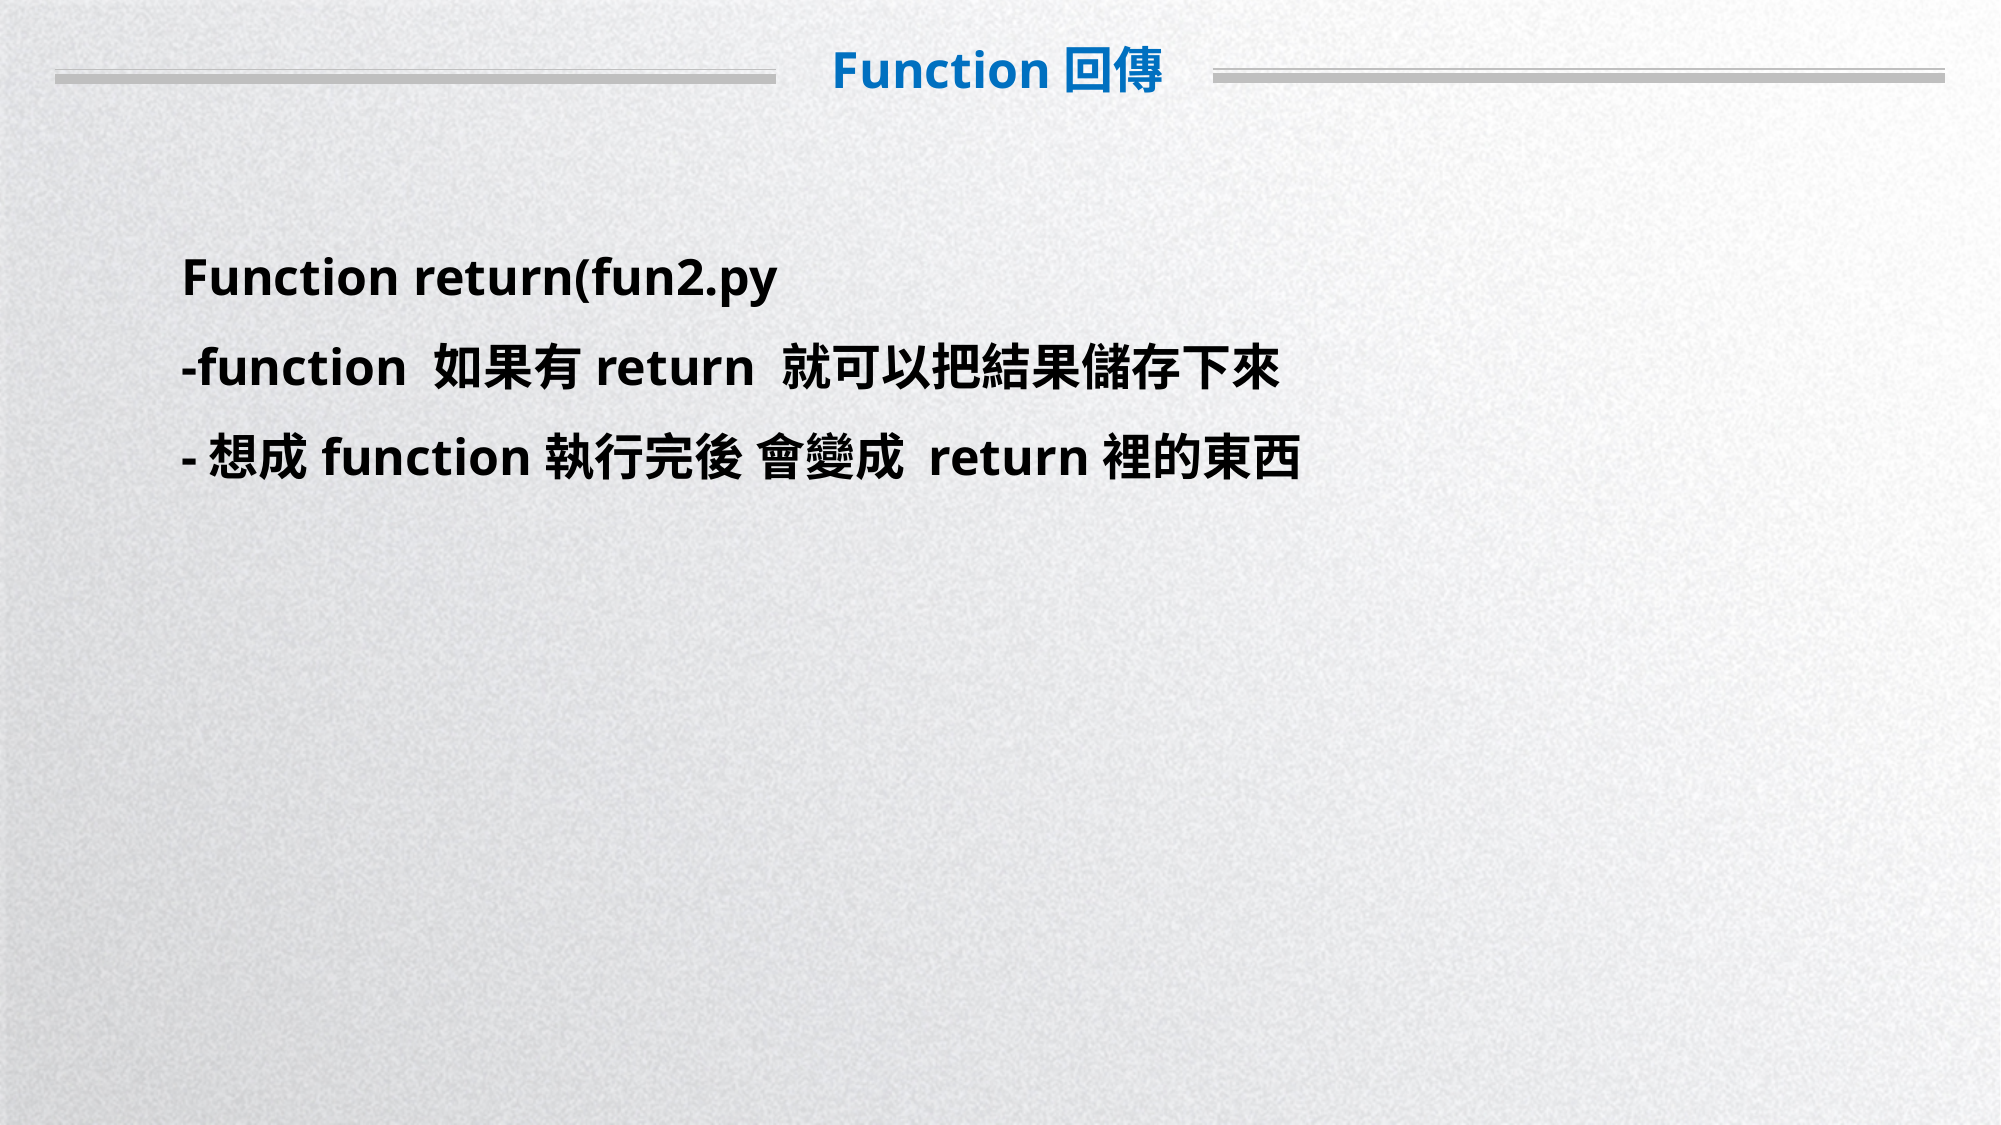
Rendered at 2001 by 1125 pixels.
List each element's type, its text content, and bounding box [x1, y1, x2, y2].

text_box Function回傳 [782, 30, 1213, 106]
picture [0, 0, 2001, 1125]
text_box Function return(fun2.py -function 如果有return 就可以把結果儲存下來 -想成function執行完後 會變成 return裡的東西 [166, 208, 1839, 493]
